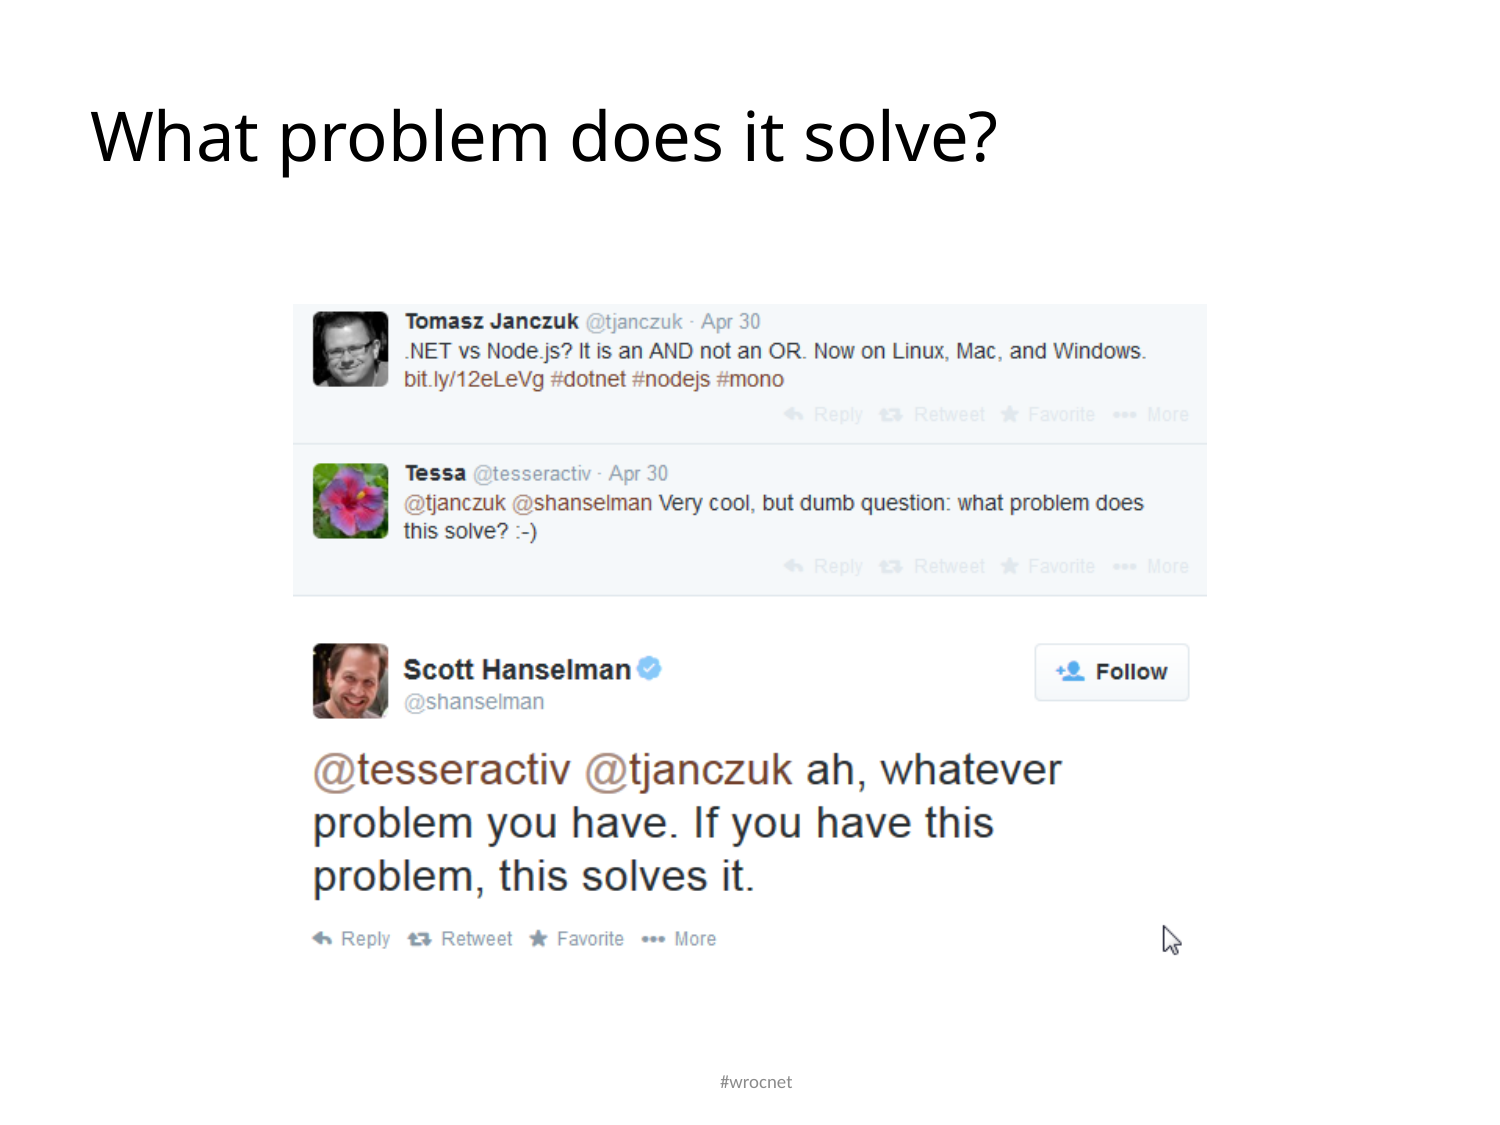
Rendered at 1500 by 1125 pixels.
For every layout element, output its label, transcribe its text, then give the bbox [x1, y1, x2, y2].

footer #wrocnet [425, 1050, 1088, 1113]
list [293, 304, 1207, 963]
title What problem does it solve? [75, 45, 1425, 233]
